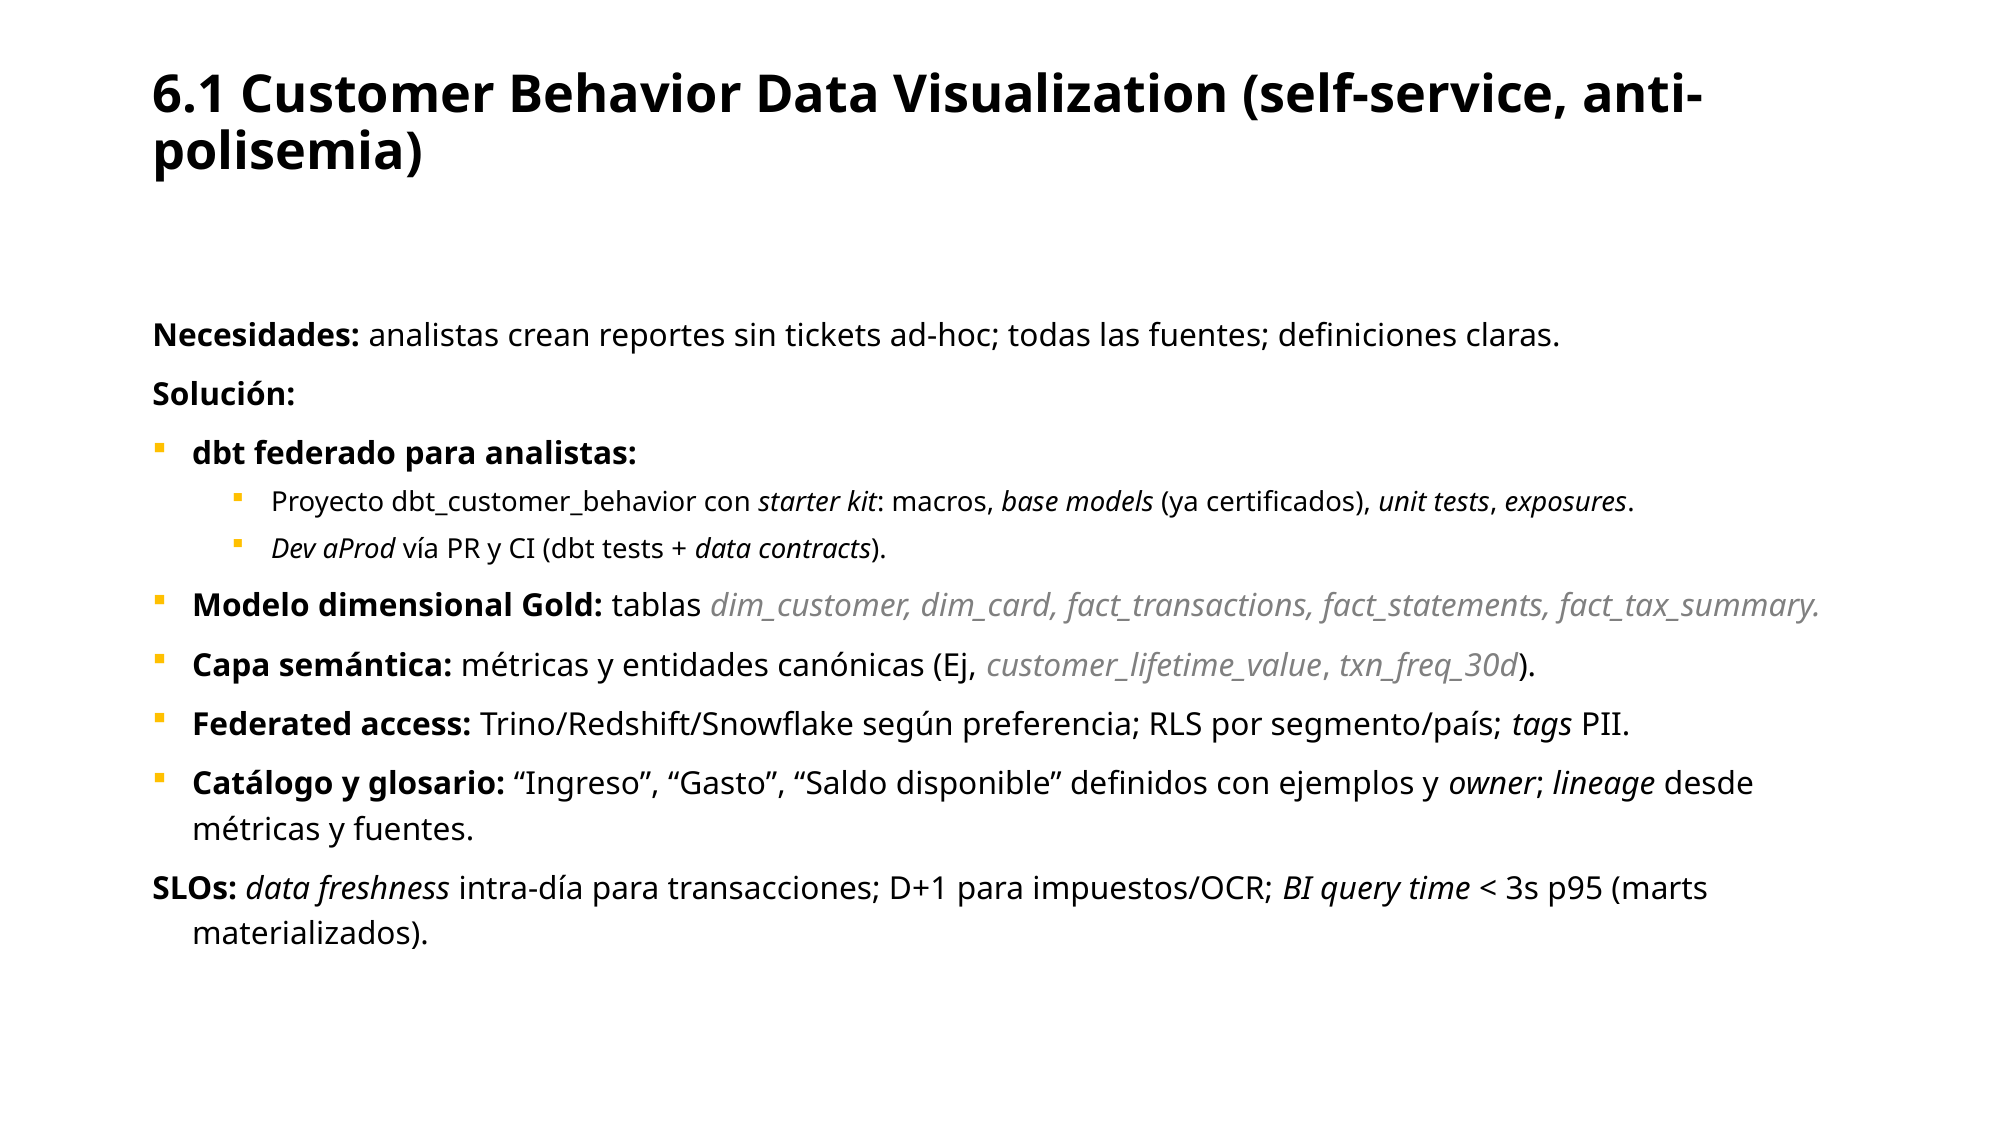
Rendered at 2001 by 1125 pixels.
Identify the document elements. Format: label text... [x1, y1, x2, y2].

list Necesidades: analistas crean reportes sin tickets ad-hoc; todas las fuentes; definiciones claras. Solución: dbt federado para analistas: Proyecto dbt_customer_behavior con starter kit: macros, base models (ya certificados), unit tests, exposures. Dev aProd vía PR y CI (dbt tests + data contracts). Modelo dimensional Gold: tablas dim_customer, dim_card, fact_transactions, fact_statements, fact_tax_summary. Capa semántica: métricas y entidades canónicas (Ej, customer_lifetime_value, txn_freq_30d). Federated access: Trino/Redshift/Snowflake según preferencia; RLS por segmento/país; tags PII. Catálogo y glosario: “Ingreso”, “Gasto”, “Saldo disponible” definidos con ejemplos y owner; lineage desde métricas y fuentes. SLOs: data freshness intra-día para transacciones; D+1 para impuestos/OCR; BI query time < 3s p95 (marts materializados). [137, 299, 1863, 1014]
title 6.1 Customer Behavior Data Visualization (self-service, anti-polisemia) [137, 59, 1863, 278]
